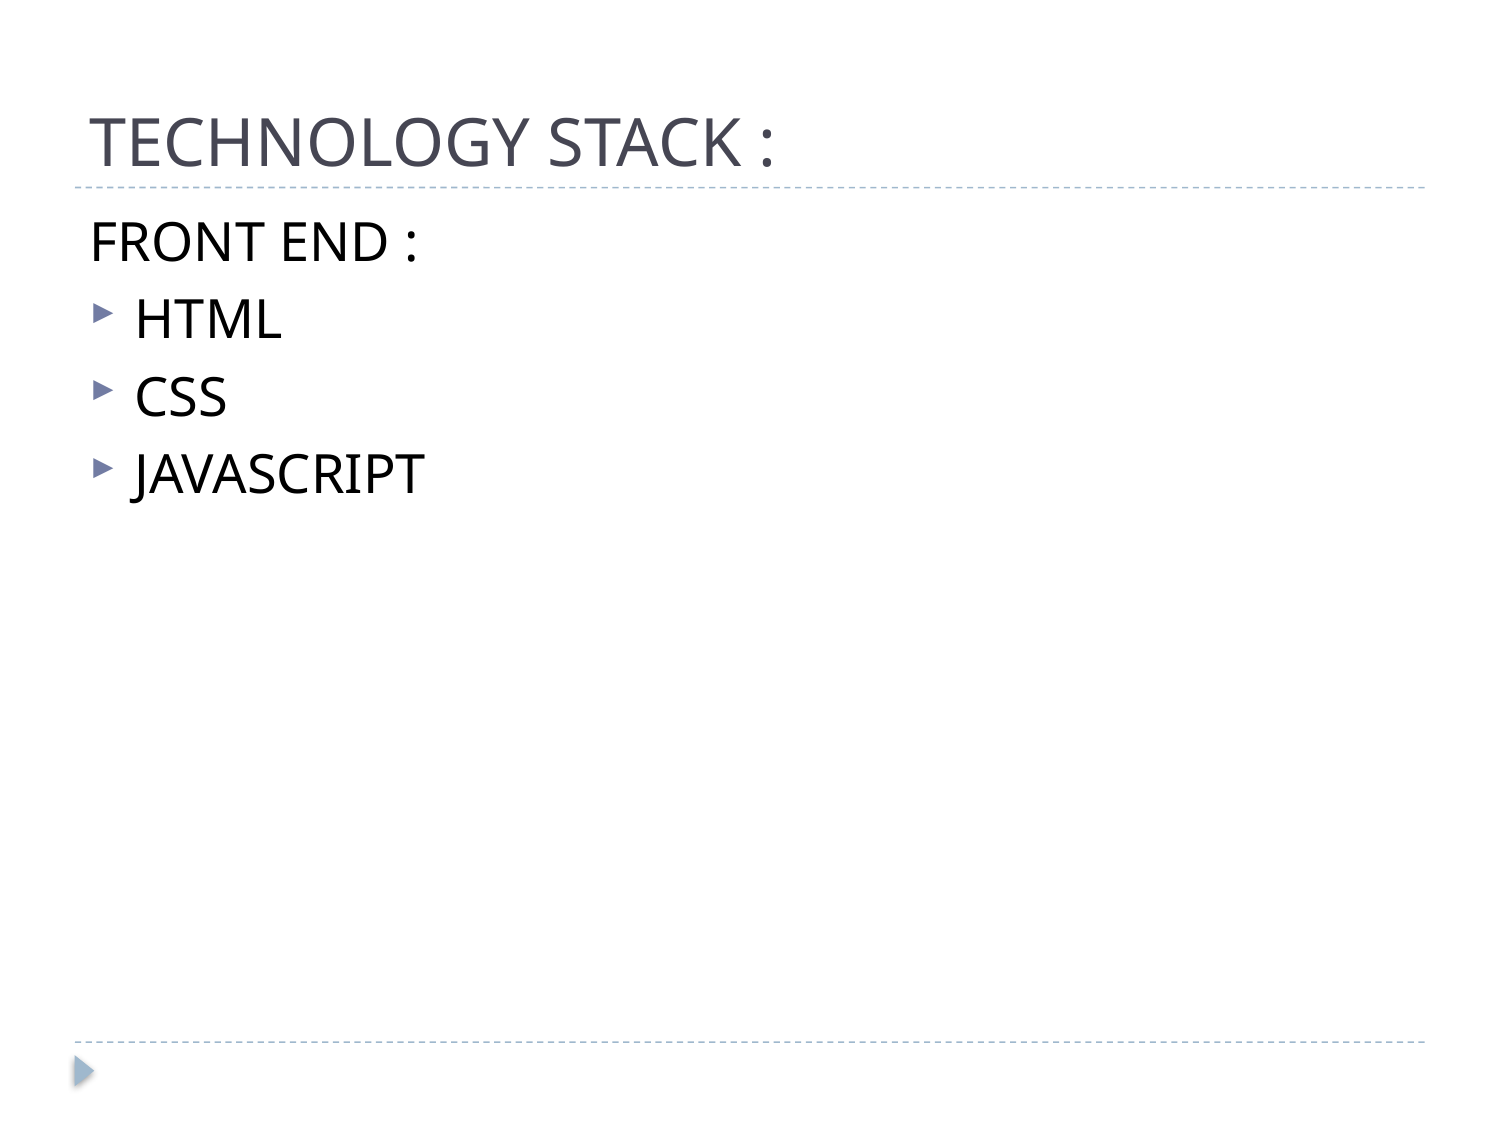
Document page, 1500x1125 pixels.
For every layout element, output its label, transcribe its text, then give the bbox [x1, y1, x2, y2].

list FRONT END : HTML CSS JAVASCRIPT [75, 200, 1425, 1010]
title TECHNOLOGY STACK : [75, 24, 1425, 188]
